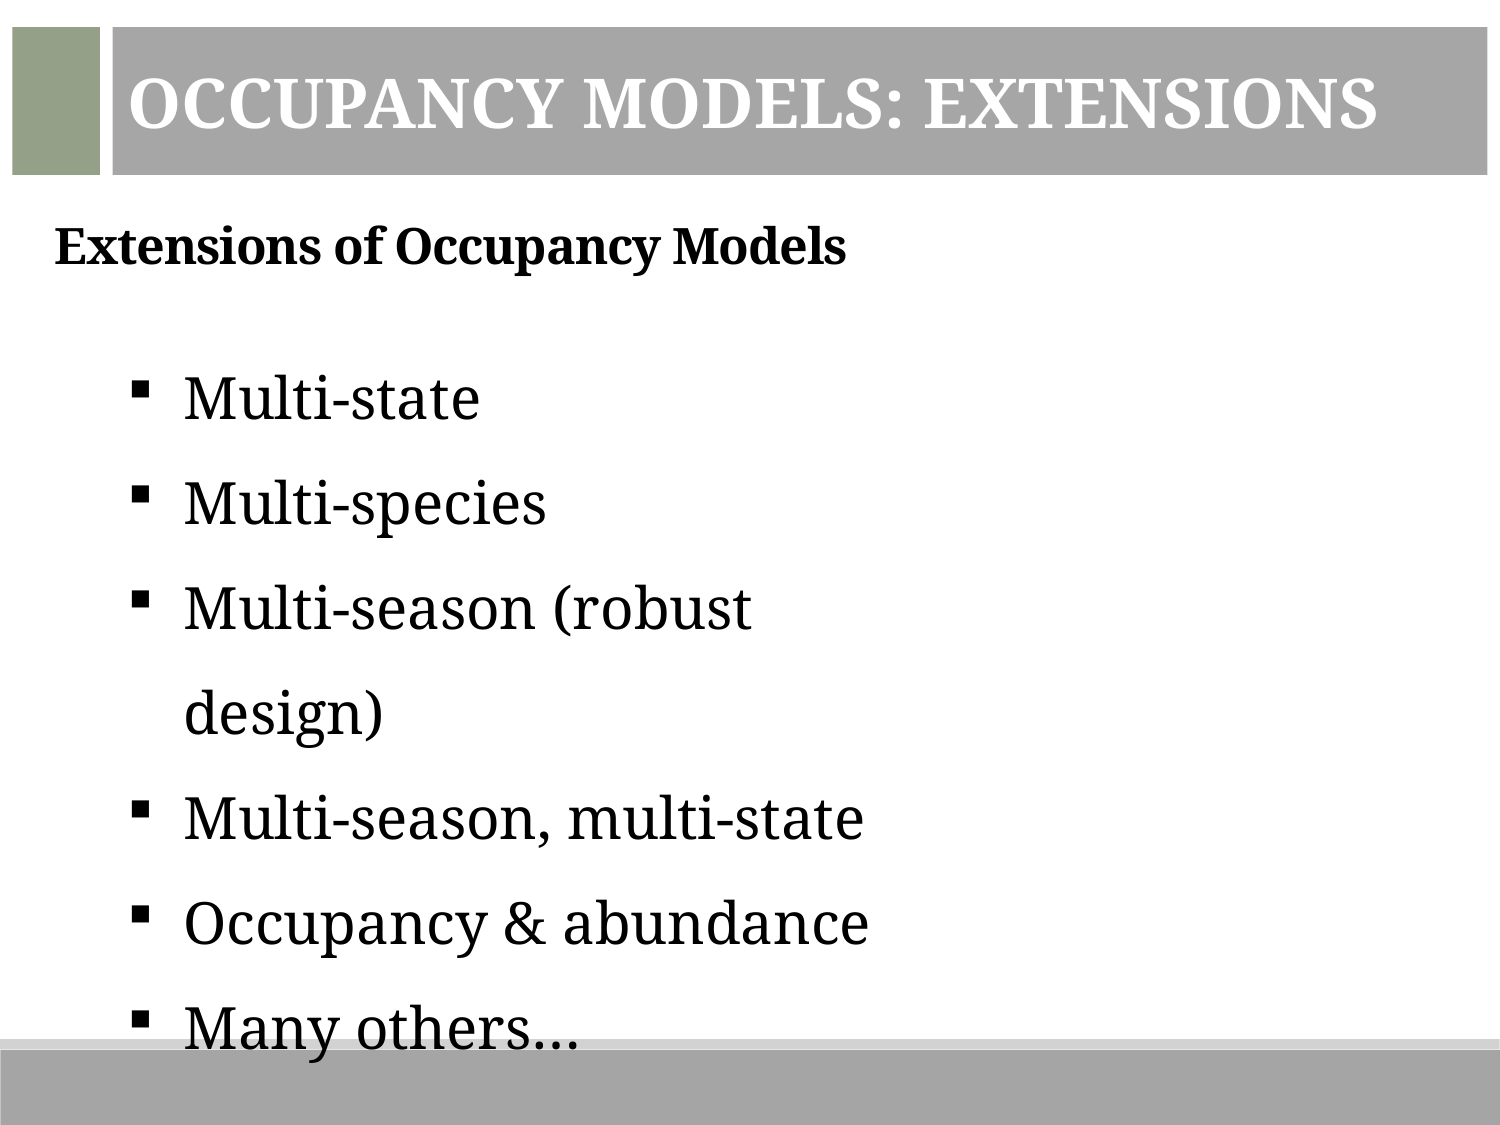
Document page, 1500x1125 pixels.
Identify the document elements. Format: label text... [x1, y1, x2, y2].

text_box [11, 26, 101, 176]
text_box Multi-state Multi-species Multi-season (robust design) Multi-season, multi-state Occupancy & abundance Many others… [112, 319, 975, 1069]
text_box Occupancy Models: Extensions [111, 26, 1489, 176]
text_box Extensions of Occupancy Models [39, 216, 870, 296]
